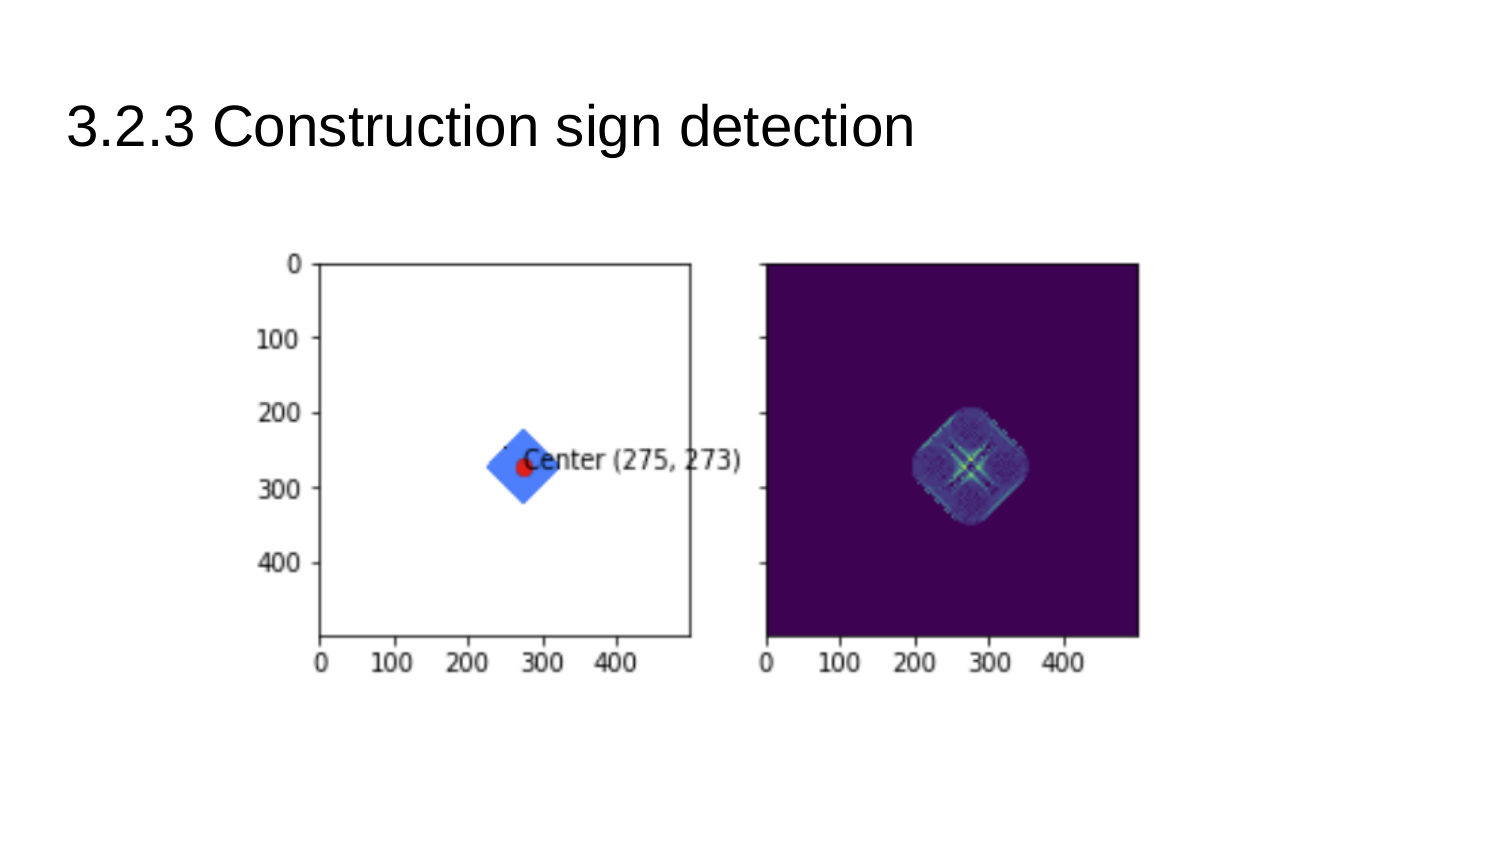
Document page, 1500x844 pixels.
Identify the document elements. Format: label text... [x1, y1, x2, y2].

title 3.2.3 Construction sign detection [51, 72, 1449, 167]
picture [240, 230, 1163, 695]
list [51, 189, 1449, 750]
